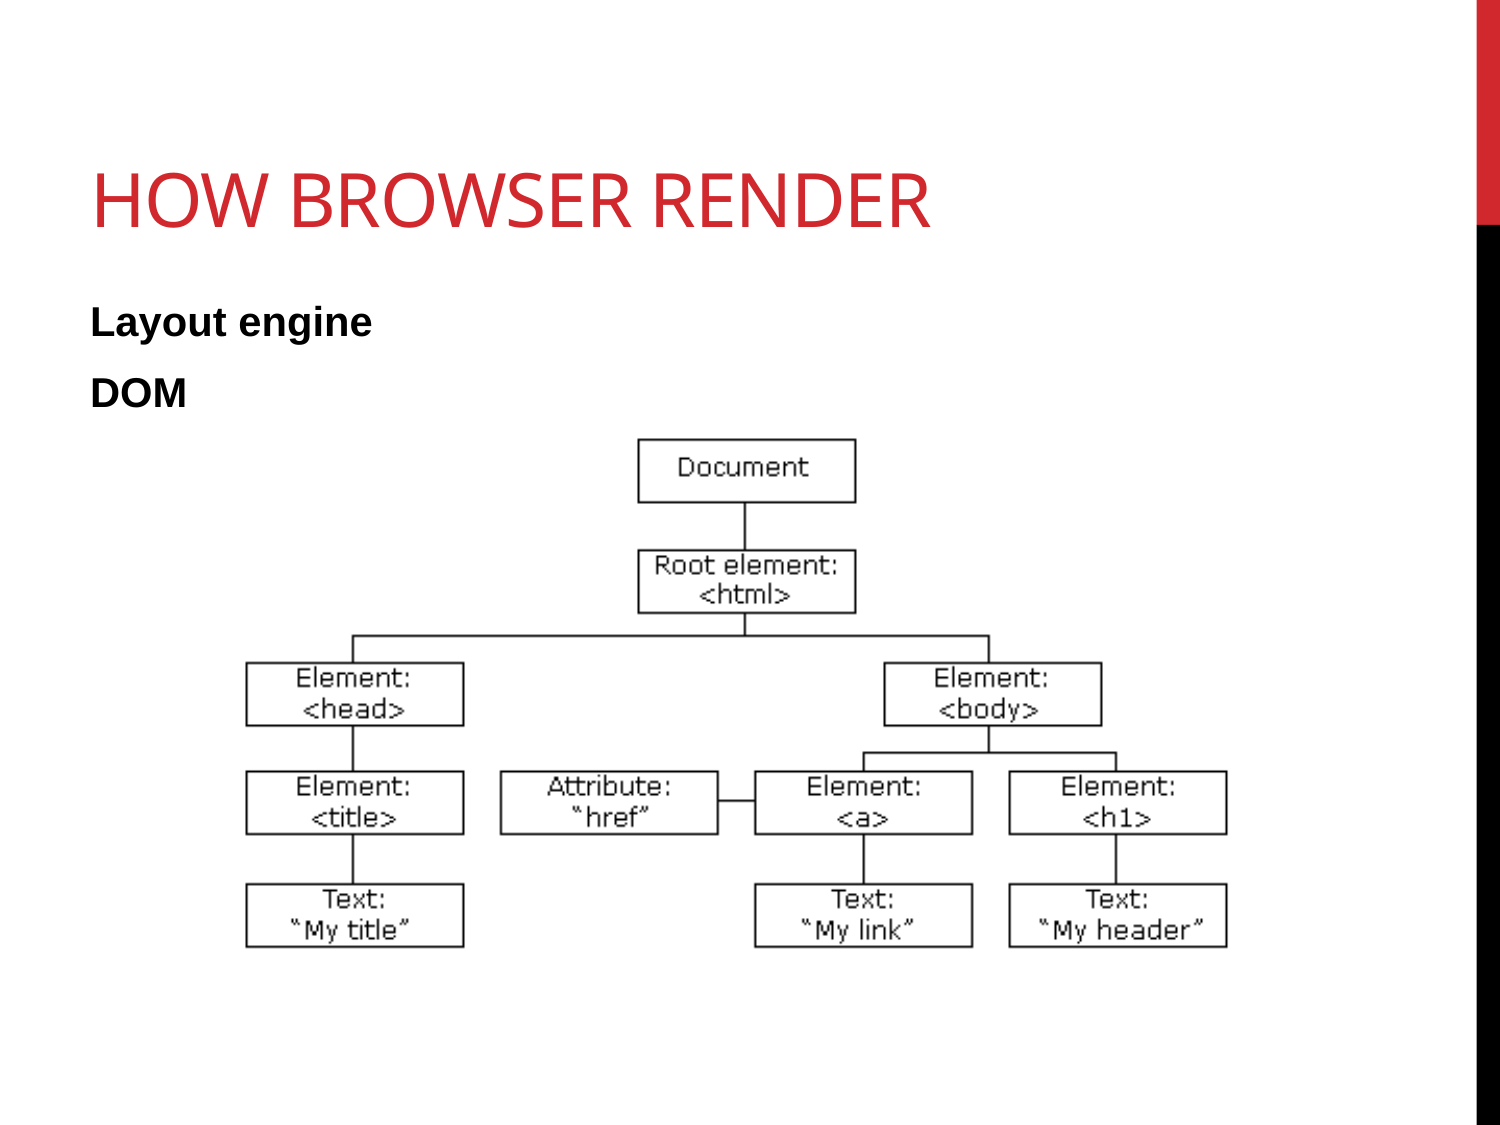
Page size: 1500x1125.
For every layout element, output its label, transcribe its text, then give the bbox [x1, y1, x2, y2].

list Layout engine DOM [75, 287, 1325, 1005]
picture [219, 409, 1252, 964]
title How browser render [75, 25, 1025, 250]
